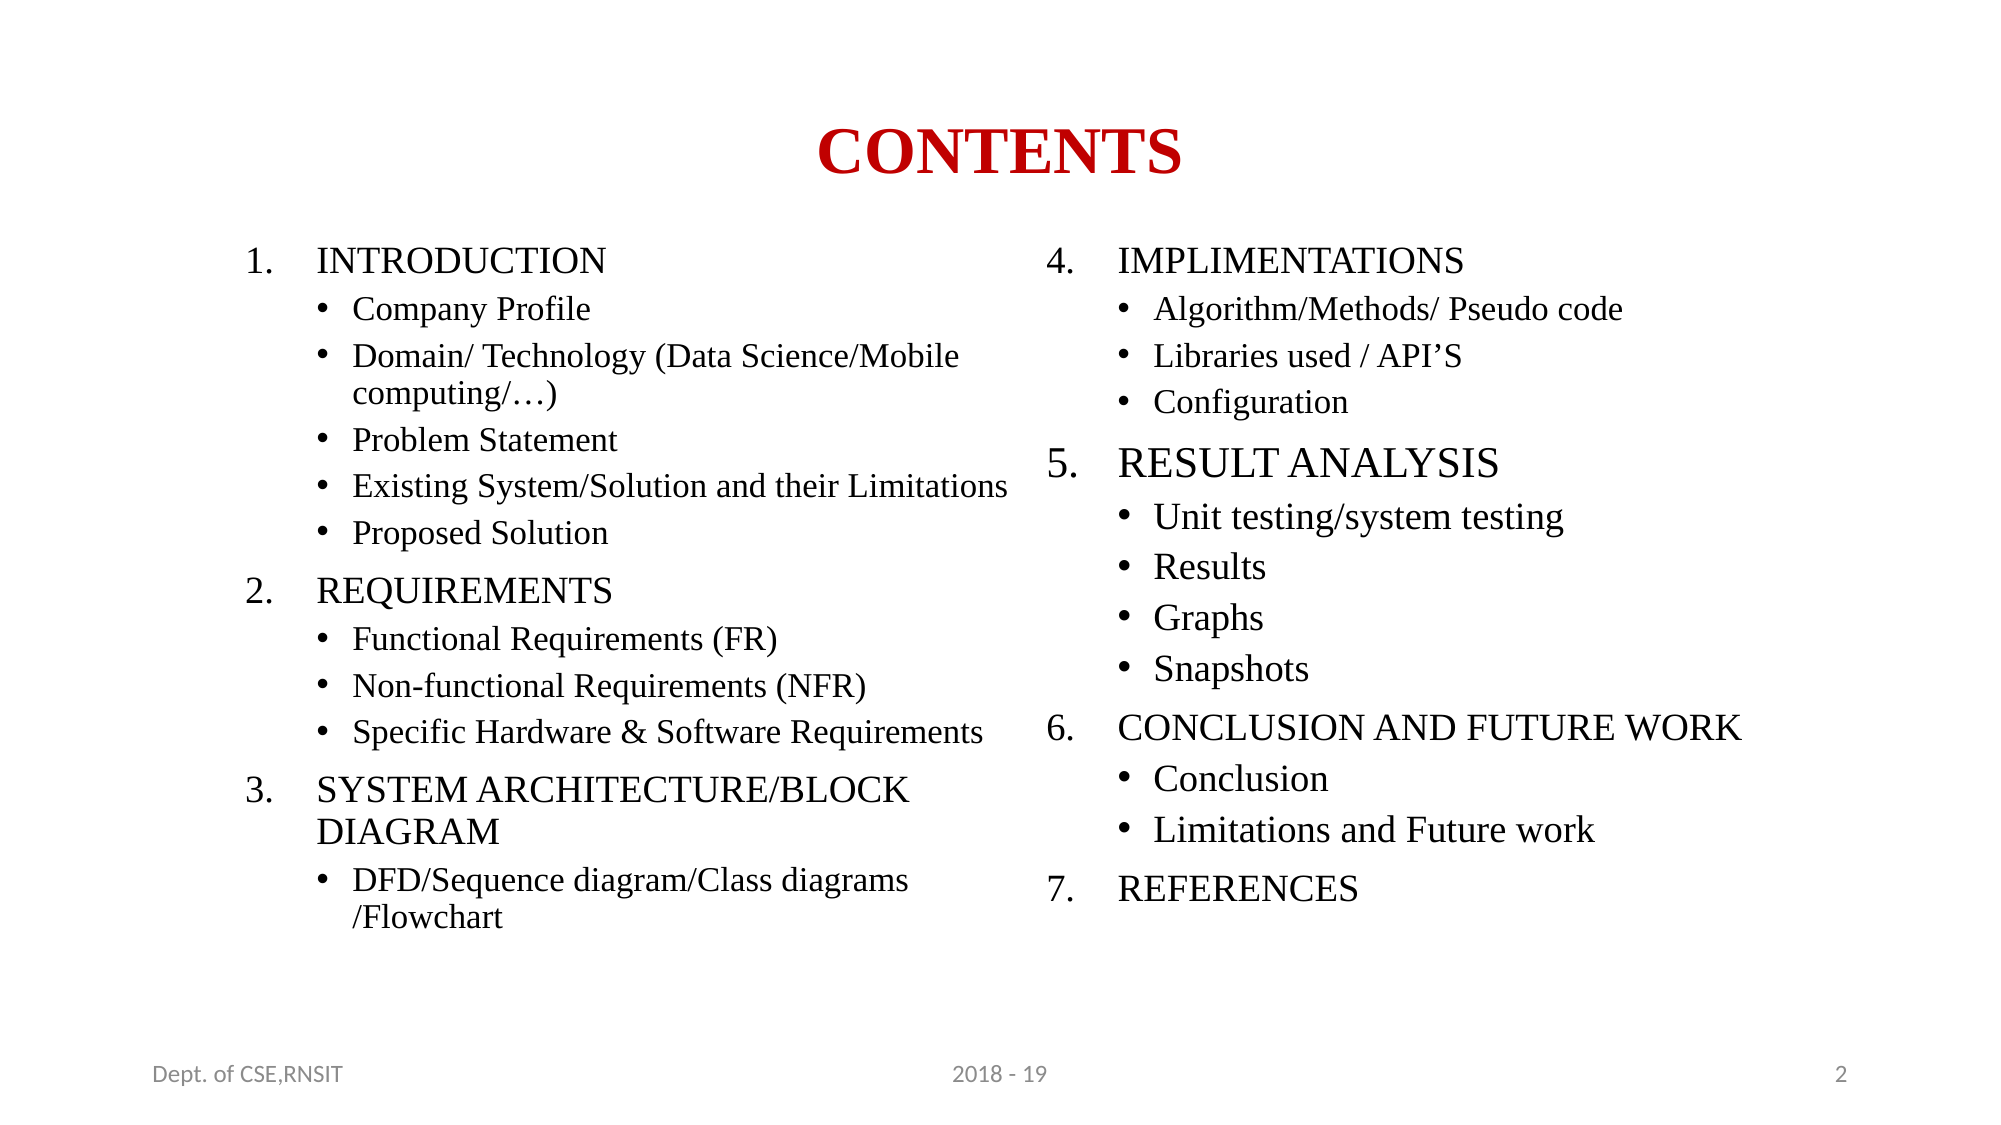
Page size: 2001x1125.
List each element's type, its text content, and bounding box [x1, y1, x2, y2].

slide_number Dept. of CSE,RNSIT [137, 1042, 588, 1103]
footer 2018 - 19 [662, 1042, 1338, 1103]
title CONTENTS [324, 70, 1675, 232]
list INTRODUCTION Company Profile Domain/ Technology (Data Science/Mobile computing/…) Problem Statement Existing System/Solution and their Limitations Proposed Solution REQUIREMENTS Functional Requirements (FR) Non-functional Requirements (NFR) Specific Hardware & Software Requirements SYSTEM ARCHITECTURE/BLOCK DIAGRAM DFD/Sequence diagram/Class diagrams /Flowchart IMPLIMENTATIONS Algorithm/Methods/ Pseudo code Libraries used / API’S Configuration RESULT ANALYSIS Unit testing/system testing Results Graphs Snapshots CONCLUSION AND FUTURE WORK Conclusion Limitations and Future work REFERENCES [230, 232, 1863, 947]
slide_number 2 [1412, 1042, 1863, 1103]
